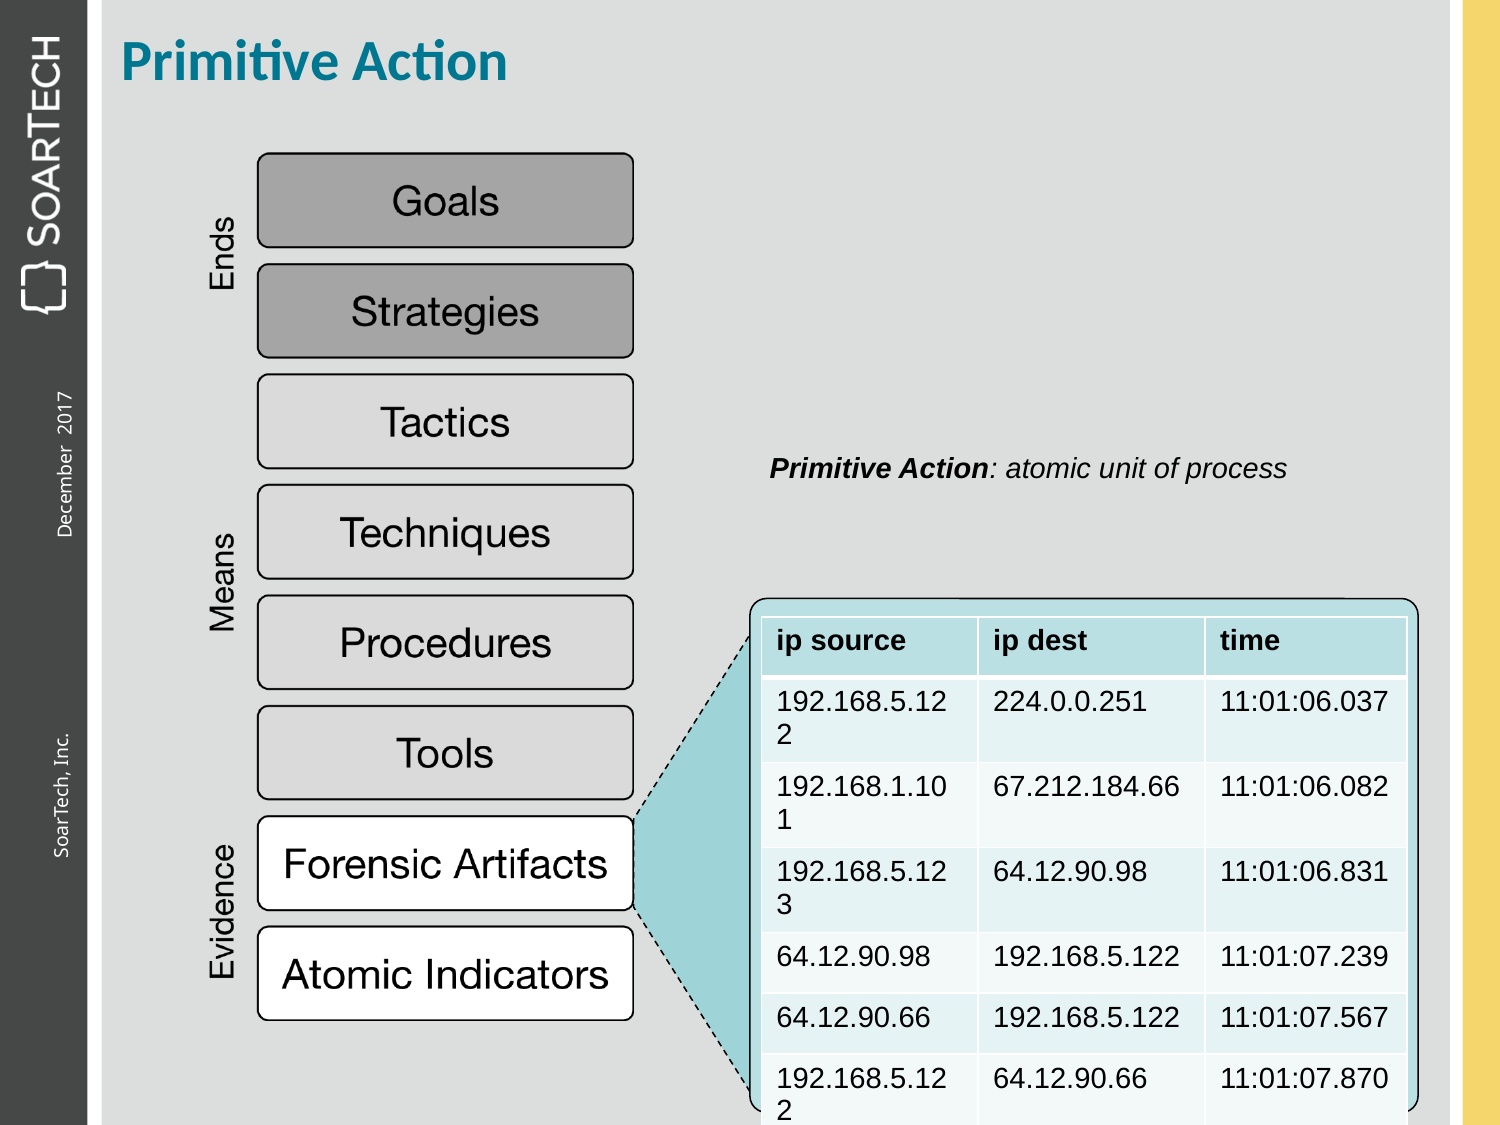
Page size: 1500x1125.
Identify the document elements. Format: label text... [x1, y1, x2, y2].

table_cell 11:01:07.567 [1206, 994, 1406, 1053]
table_cell 192.168.5.122 [762, 1055, 977, 1125]
table_cell 192.168.1.101 [762, 763, 977, 847]
table_cell 224.0.0.251 [979, 680, 1204, 762]
table_cell 64.12.90.66 [979, 1055, 1204, 1125]
picture [21, 37, 66, 315]
table_cell 64.12.90.98 [979, 848, 1204, 932]
text_box [638, 636, 749, 1091]
table_cell 64.12.90.66 [762, 994, 977, 1053]
table_cell 11:01:07.870 [1206, 1055, 1406, 1125]
table_cell 11:01:06.831 [1206, 848, 1406, 932]
table_cell 192.168.5.122 [762, 680, 977, 762]
table_header time [1206, 618, 1406, 675]
table_cell 67.212.184.66 [979, 763, 1204, 847]
table_cell 192.168.5.122 [979, 994, 1204, 1053]
table_cell 11:01:07.239 [1206, 933, 1406, 992]
text_box [749, 598, 1419, 1112]
table_cell 192.168.5.123 [762, 848, 977, 932]
title Primitive Action [106, 14, 1319, 153]
picture [189, 151, 634, 1021]
table_cell 64.12.90.98 [762, 933, 977, 992]
table_cell 11:01:06.037 [1206, 680, 1406, 762]
table_header ip dest [979, 618, 1204, 675]
table_header ip source [762, 618, 977, 675]
text_box Primitive Action: atomic unit of process [754, 408, 1380, 492]
table_cell 192.168.5.122 [979, 933, 1204, 992]
table_cell 11:01:06.082 [1206, 763, 1406, 847]
